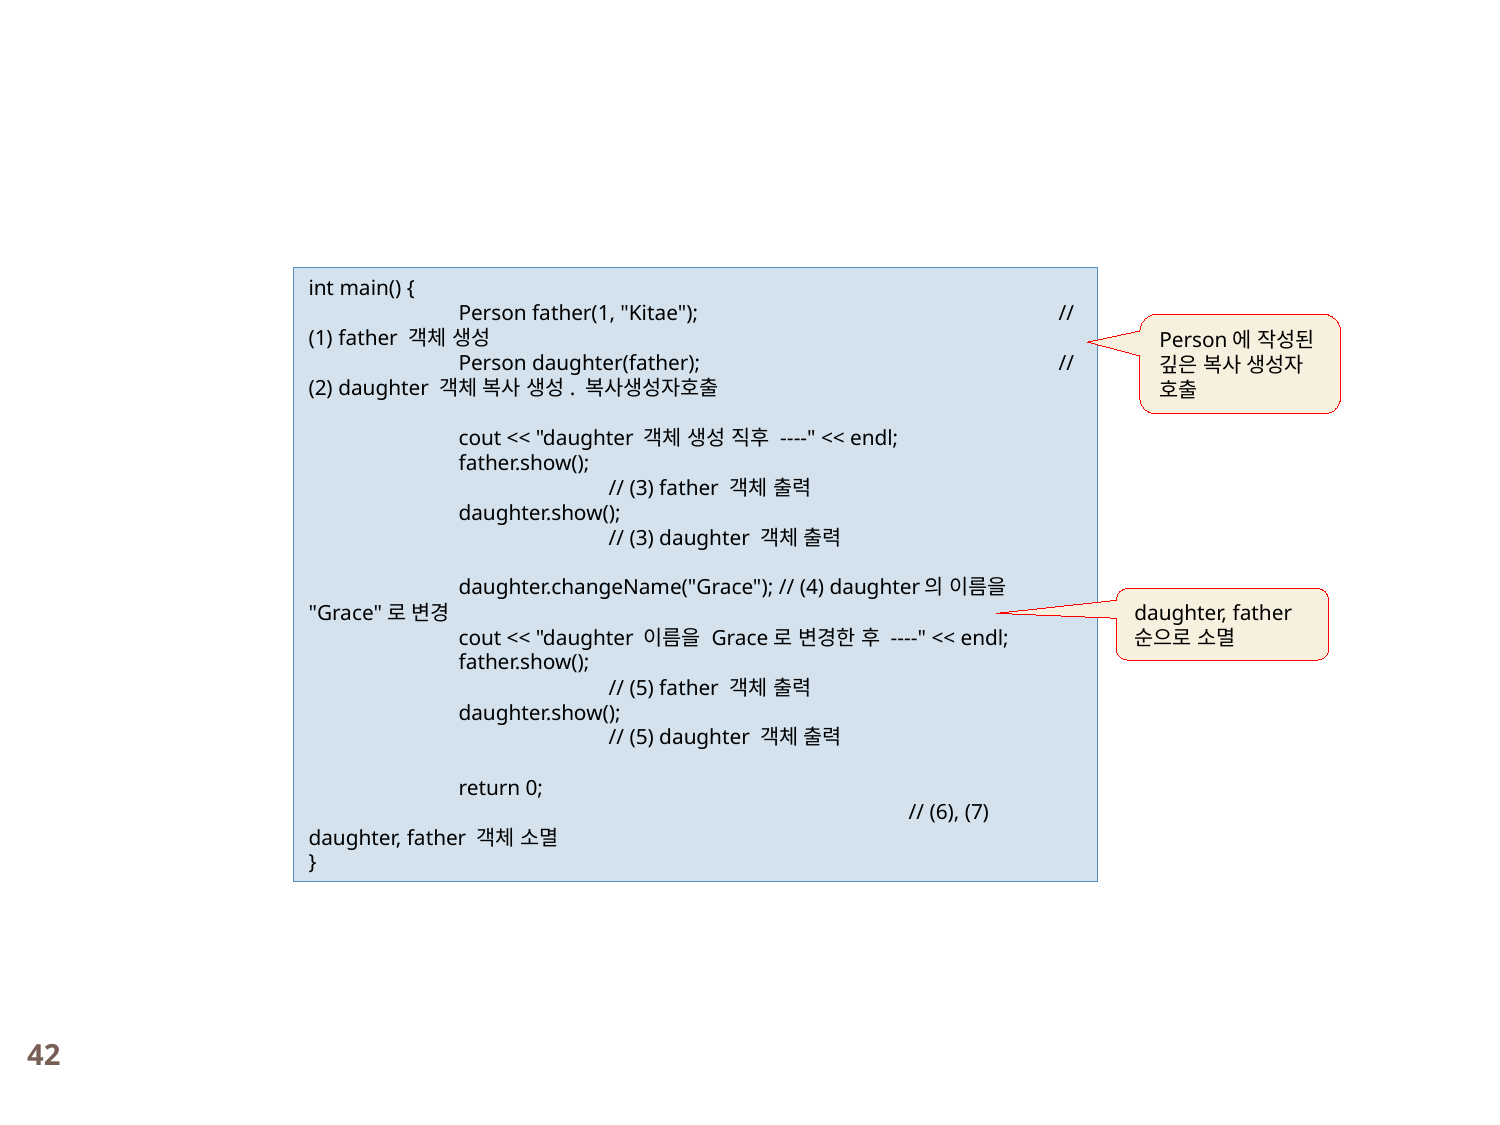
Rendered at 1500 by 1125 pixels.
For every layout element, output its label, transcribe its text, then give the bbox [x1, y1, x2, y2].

text_box Person에 작성된 깊은 복사 생성자 호출 [1087, 314, 1341, 414]
text_box int main() { Person father(1, "Kitae"); // (1) father 객체 생성 Person daughter(father); // (2) daughter 객체 복사 생성. 복사생성자호출 cout << "daughter 객체 생성 직후 ----" << endl; father.show(); // (3) father 객체 출력 daughter.show(); // (3) daughter 객체 출력 daughter.changeName("Grace"); // (4) daughter의 이름을 "Grace"로 변경 cout << "daughter 이름을 Grace로 변경한 후 ----" << endl; father.show(); // (5) father 객체 출력 daughter.show(); // (5) daughter 객체 출력 return 0; // (6), (7) daughter, father 객체 소멸 } [293, 267, 1098, 882]
slide_number 42 [0, 1025, 88, 1088]
text_box daughter, father 순으로 소멸 [996, 588, 1329, 661]
